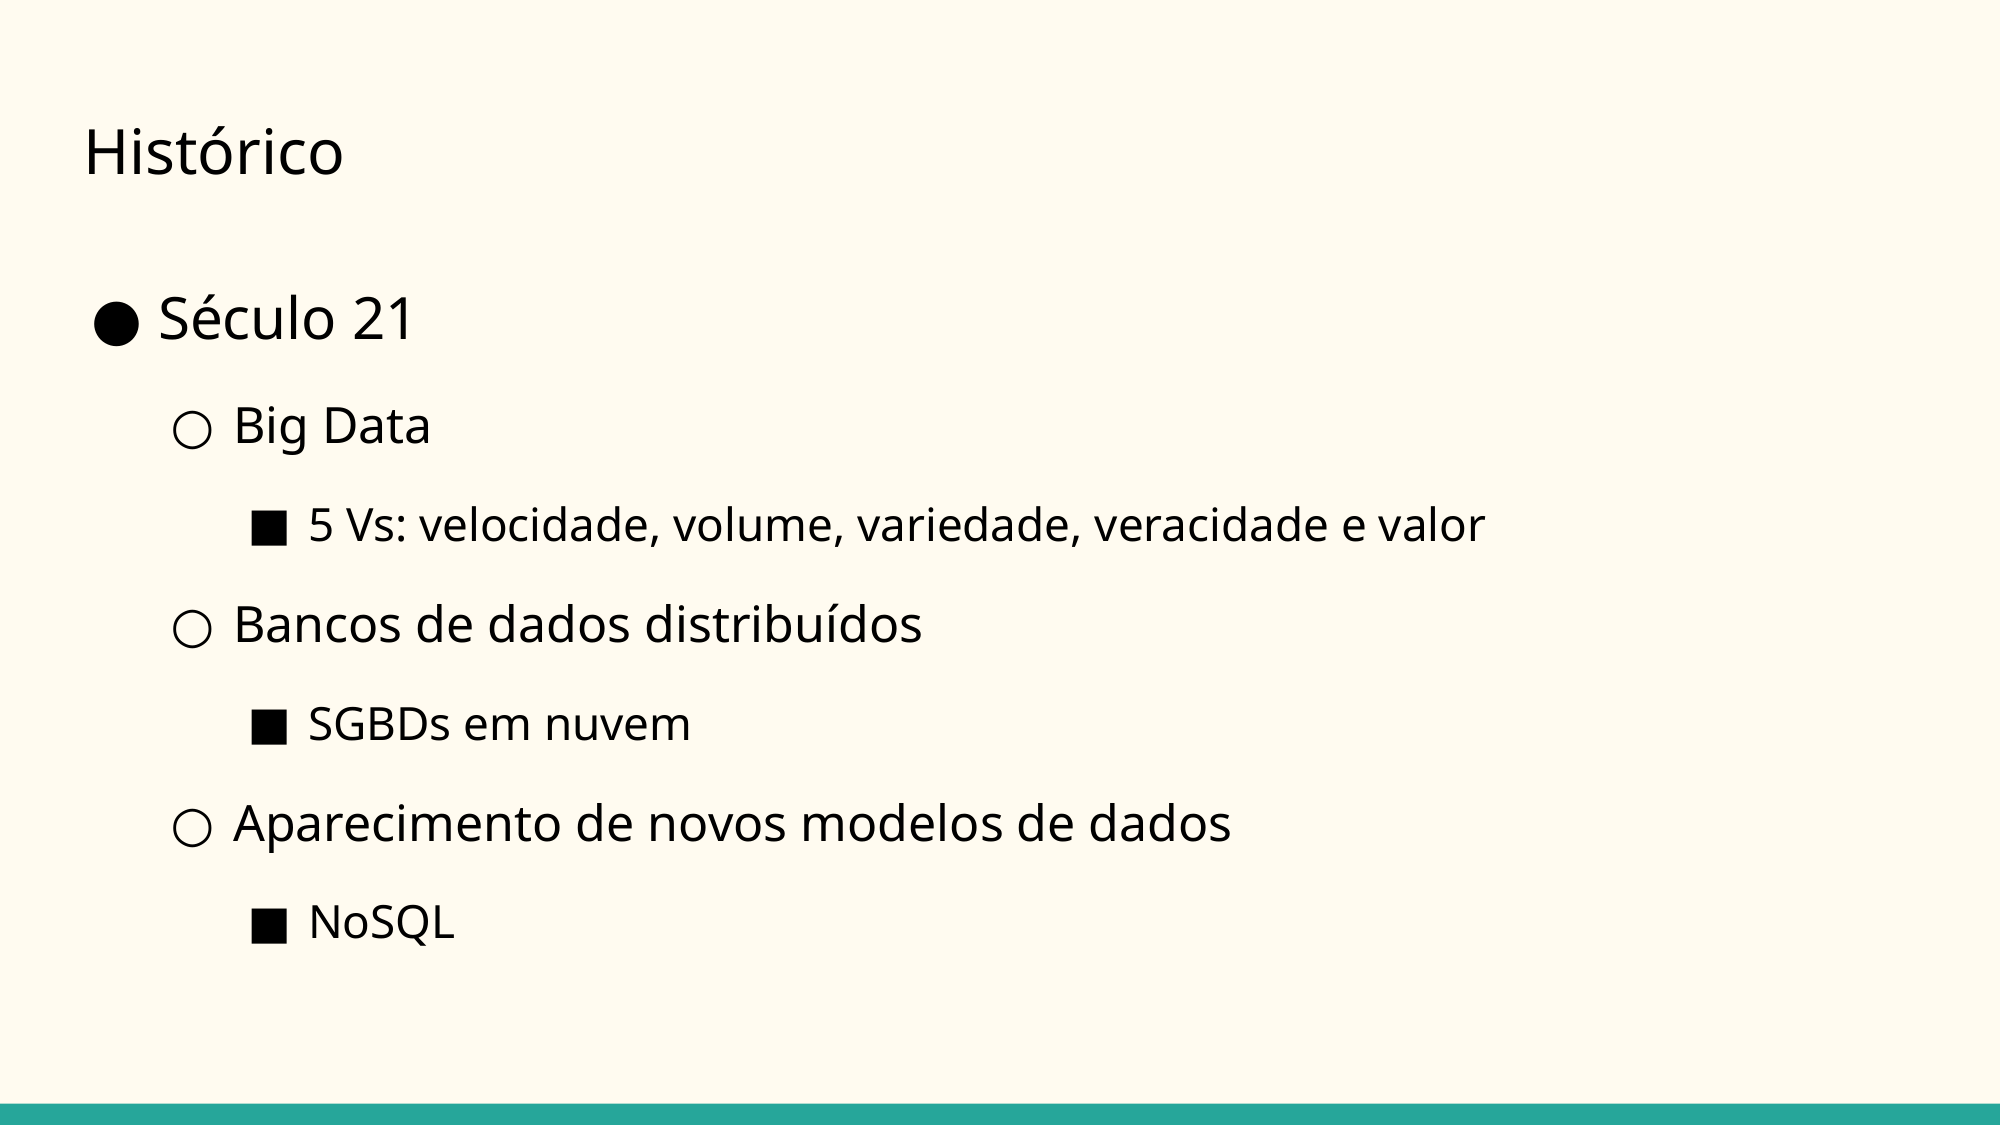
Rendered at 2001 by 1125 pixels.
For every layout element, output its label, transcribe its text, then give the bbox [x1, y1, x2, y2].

title Histórico [68, 97, 1932, 232]
list Século 21 Big Data 5 Vs: velocidade, volume, variedade, veracidade e valor Bancos de dados distribuídos SGBDs em nuvem Aparecimento de novos modelos de dados NoSQL [68, 256, 1932, 1000]
